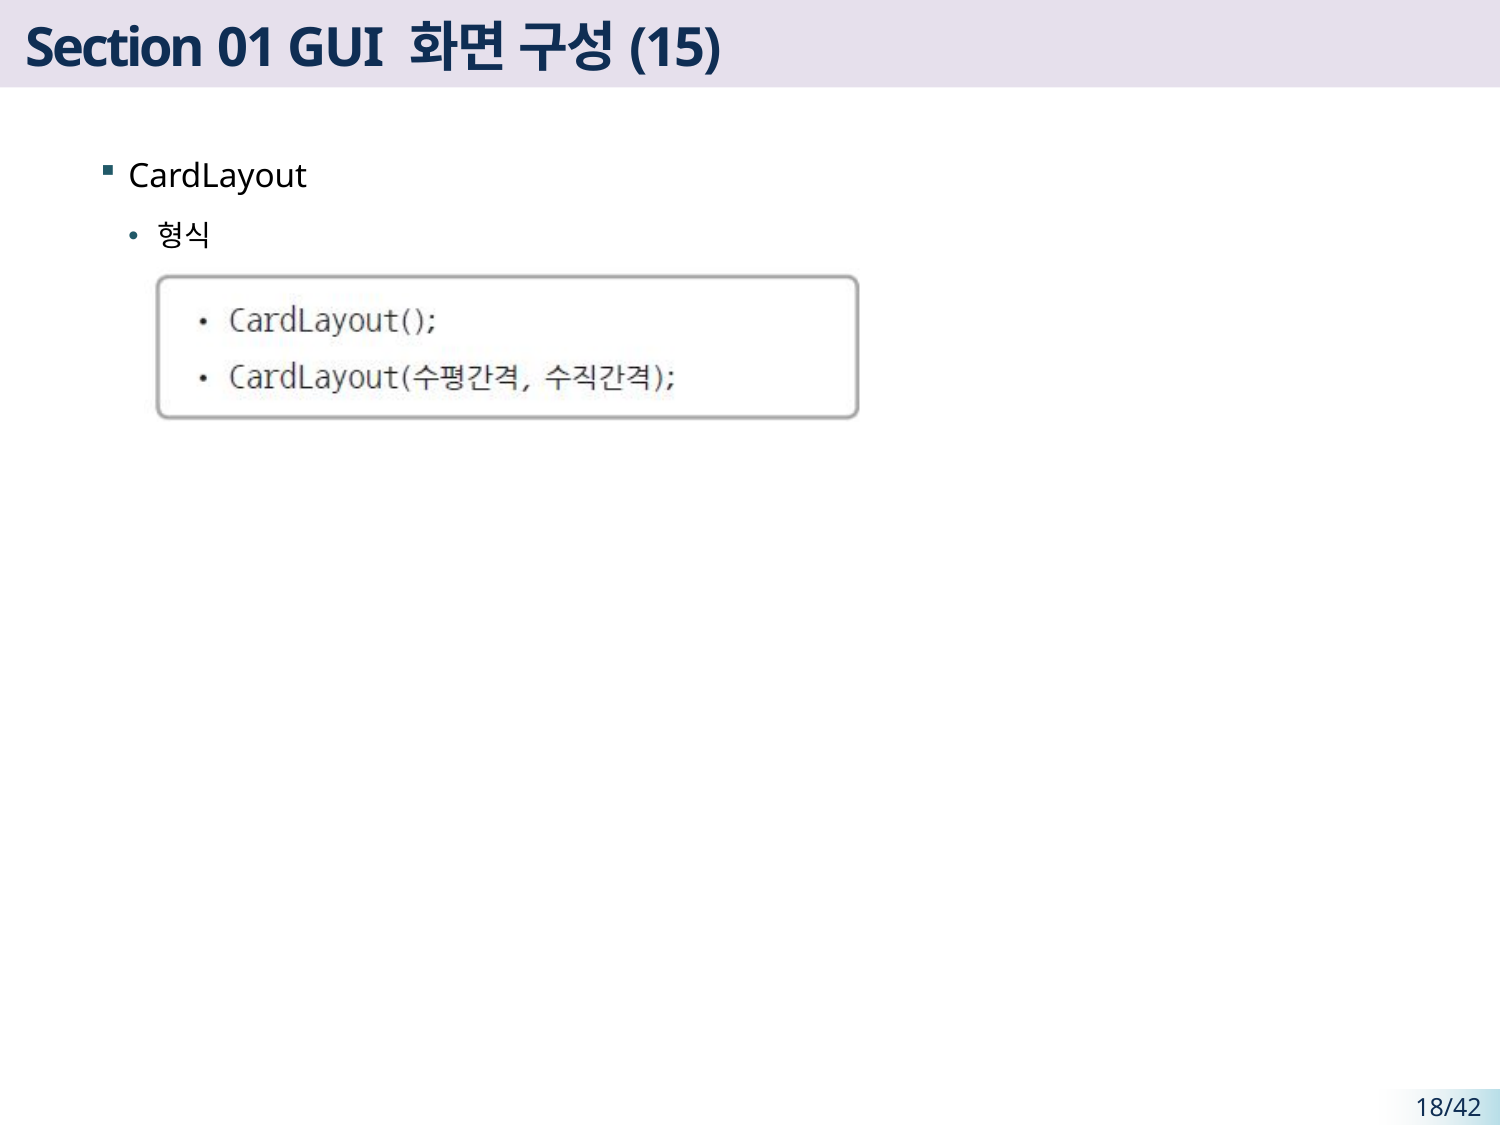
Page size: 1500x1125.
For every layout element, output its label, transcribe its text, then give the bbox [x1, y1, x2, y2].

list CardLayout 형식 [10, 126, 1481, 1057]
picture [144, 266, 869, 422]
title Section 01 GUI 화면 구성(15) [10, 5, 1288, 84]
